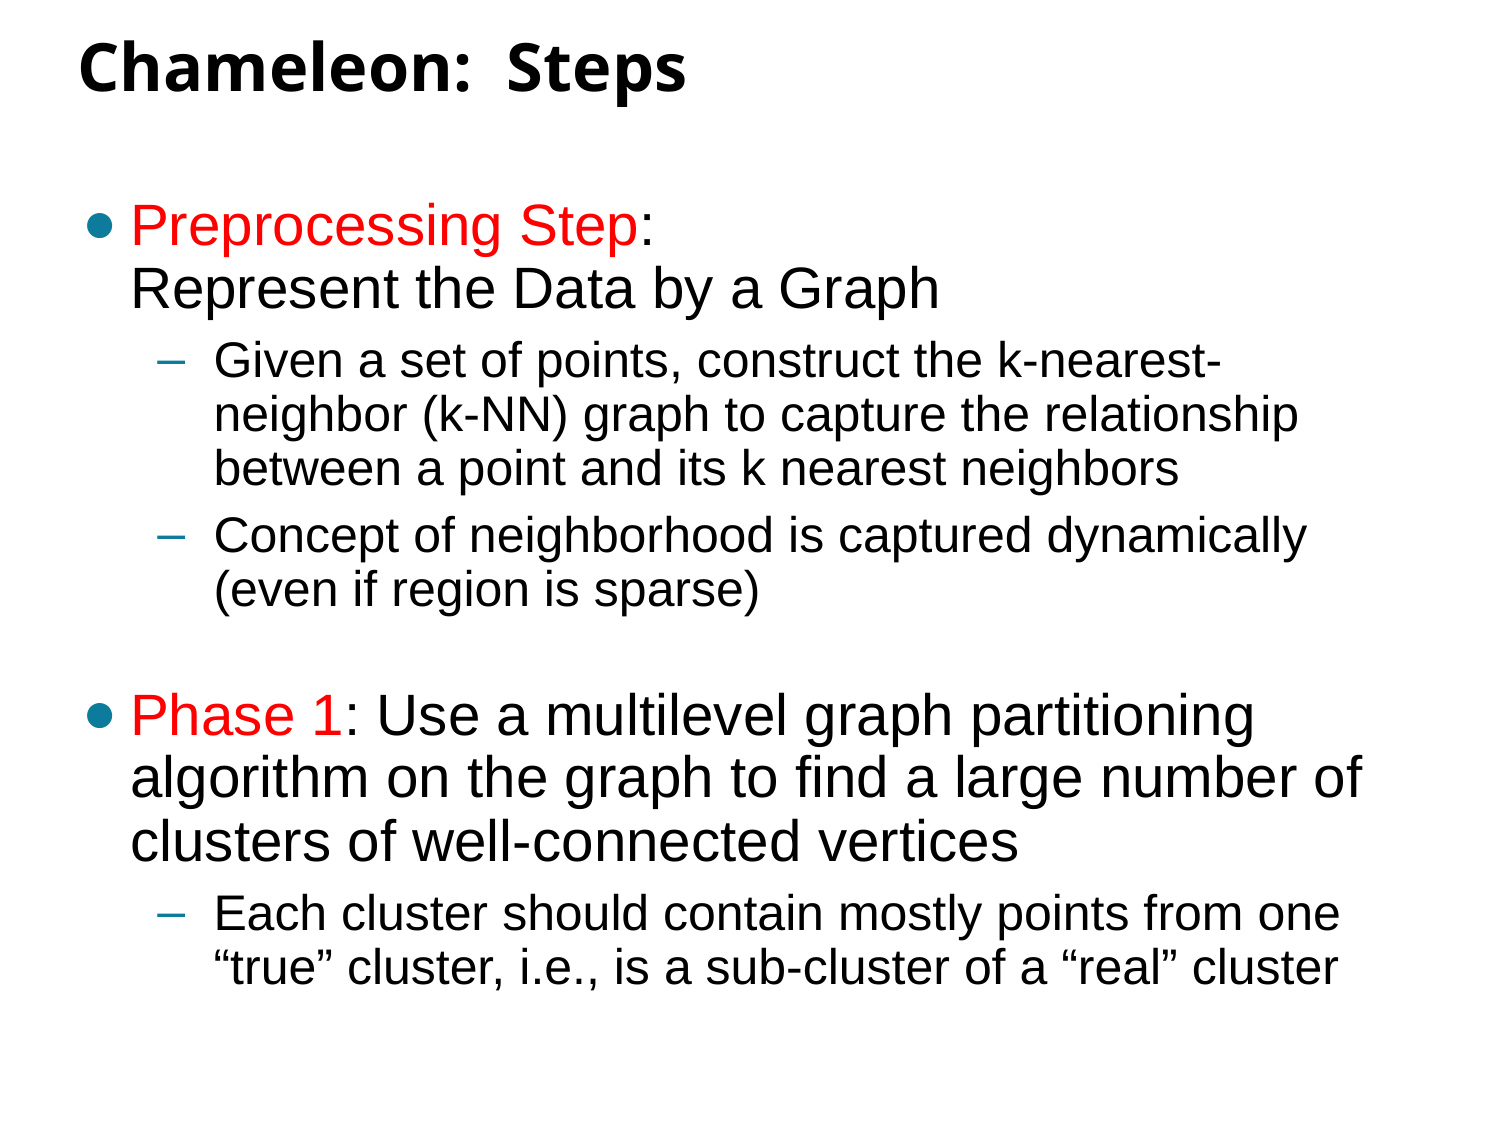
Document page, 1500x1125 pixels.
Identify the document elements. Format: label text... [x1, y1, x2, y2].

title Chameleon: Steps [62, 24, 1421, 113]
list Preprocessing Step: Represent the Data by a Graph Given a set of points, construct the k-nearest-neighbor (k-NN) graph to capture the relationship between a point and its k nearest neighbors Concept of neighborhood is captured dynamically (even if region is sparse) Phase 1: Use a multilevel graph partitioning algorithm on the graph to find a large number of clusters of well-connected vertices Each cluster should contain mostly points from one “true” cluster, i.e., is a sub-cluster of a “real” cluster [67, 187, 1432, 1038]
